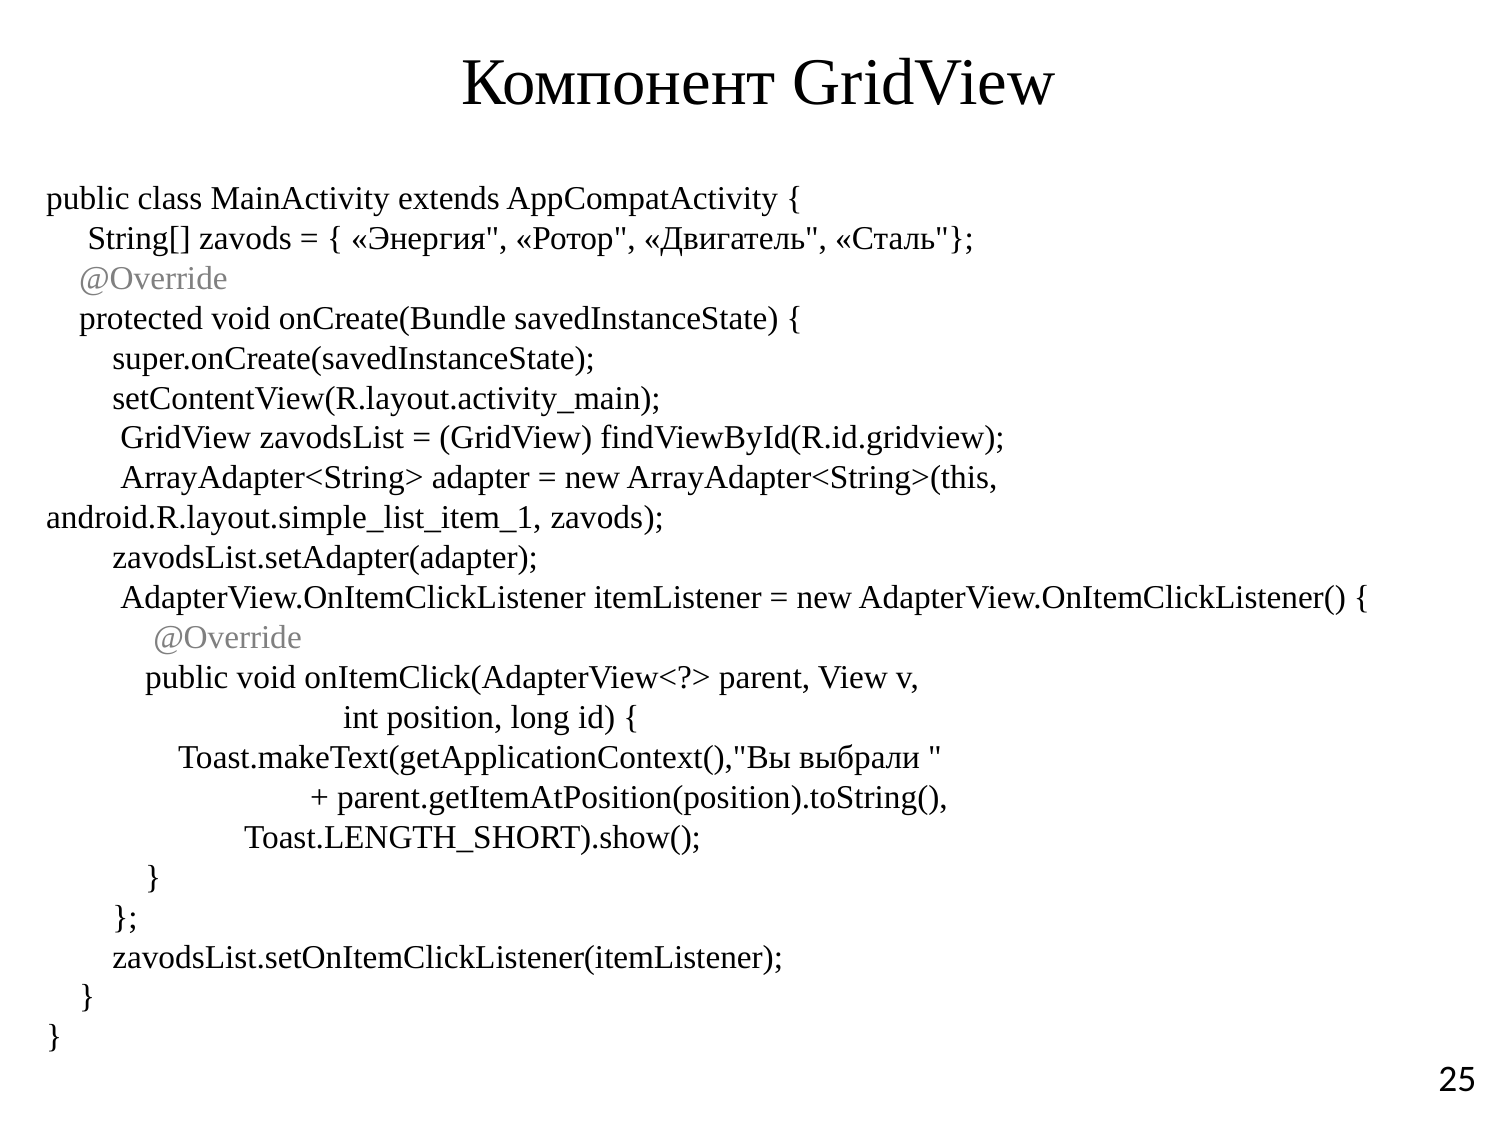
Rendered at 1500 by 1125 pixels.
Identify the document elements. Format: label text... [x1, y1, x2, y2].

text_box Компонент GridView [46, 19, 1472, 138]
text_box public class MainActivity extends AppCompatActivity { String[] zavods = { «Энергия", «Ротор", «Двигатель", «Сталь"}; @Override protected void onCreate(Bundle savedInstanceState) { super.onCreate(savedInstanceState); setContentView(R.layout.activity_main); GridView zavodsList = (GridView) findViewById(R.id.gridview); ArrayAdapter<String> adapter = new ArrayAdapter<String>(this, android.R.layout.simple_list_item_1, zavods); zavodsList.setAdapter(adapter); AdapterView.OnItemClickListener itemListener = new AdapterView.OnItemClickListener() { @Override public void onItemClick(AdapterView<?> parent, View v, int position, long id) { Toast.makeText(getApplicationContext(),"Вы выбрали " + parent.getItemAtPosition(position).toString(), Toast.LENGTH_SHORT).show(); } }; zavodsList.setOnItemClickListener(itemListener); } } [46, 176, 1472, 1055]
text_box 25 [1423, 1046, 1492, 1107]
